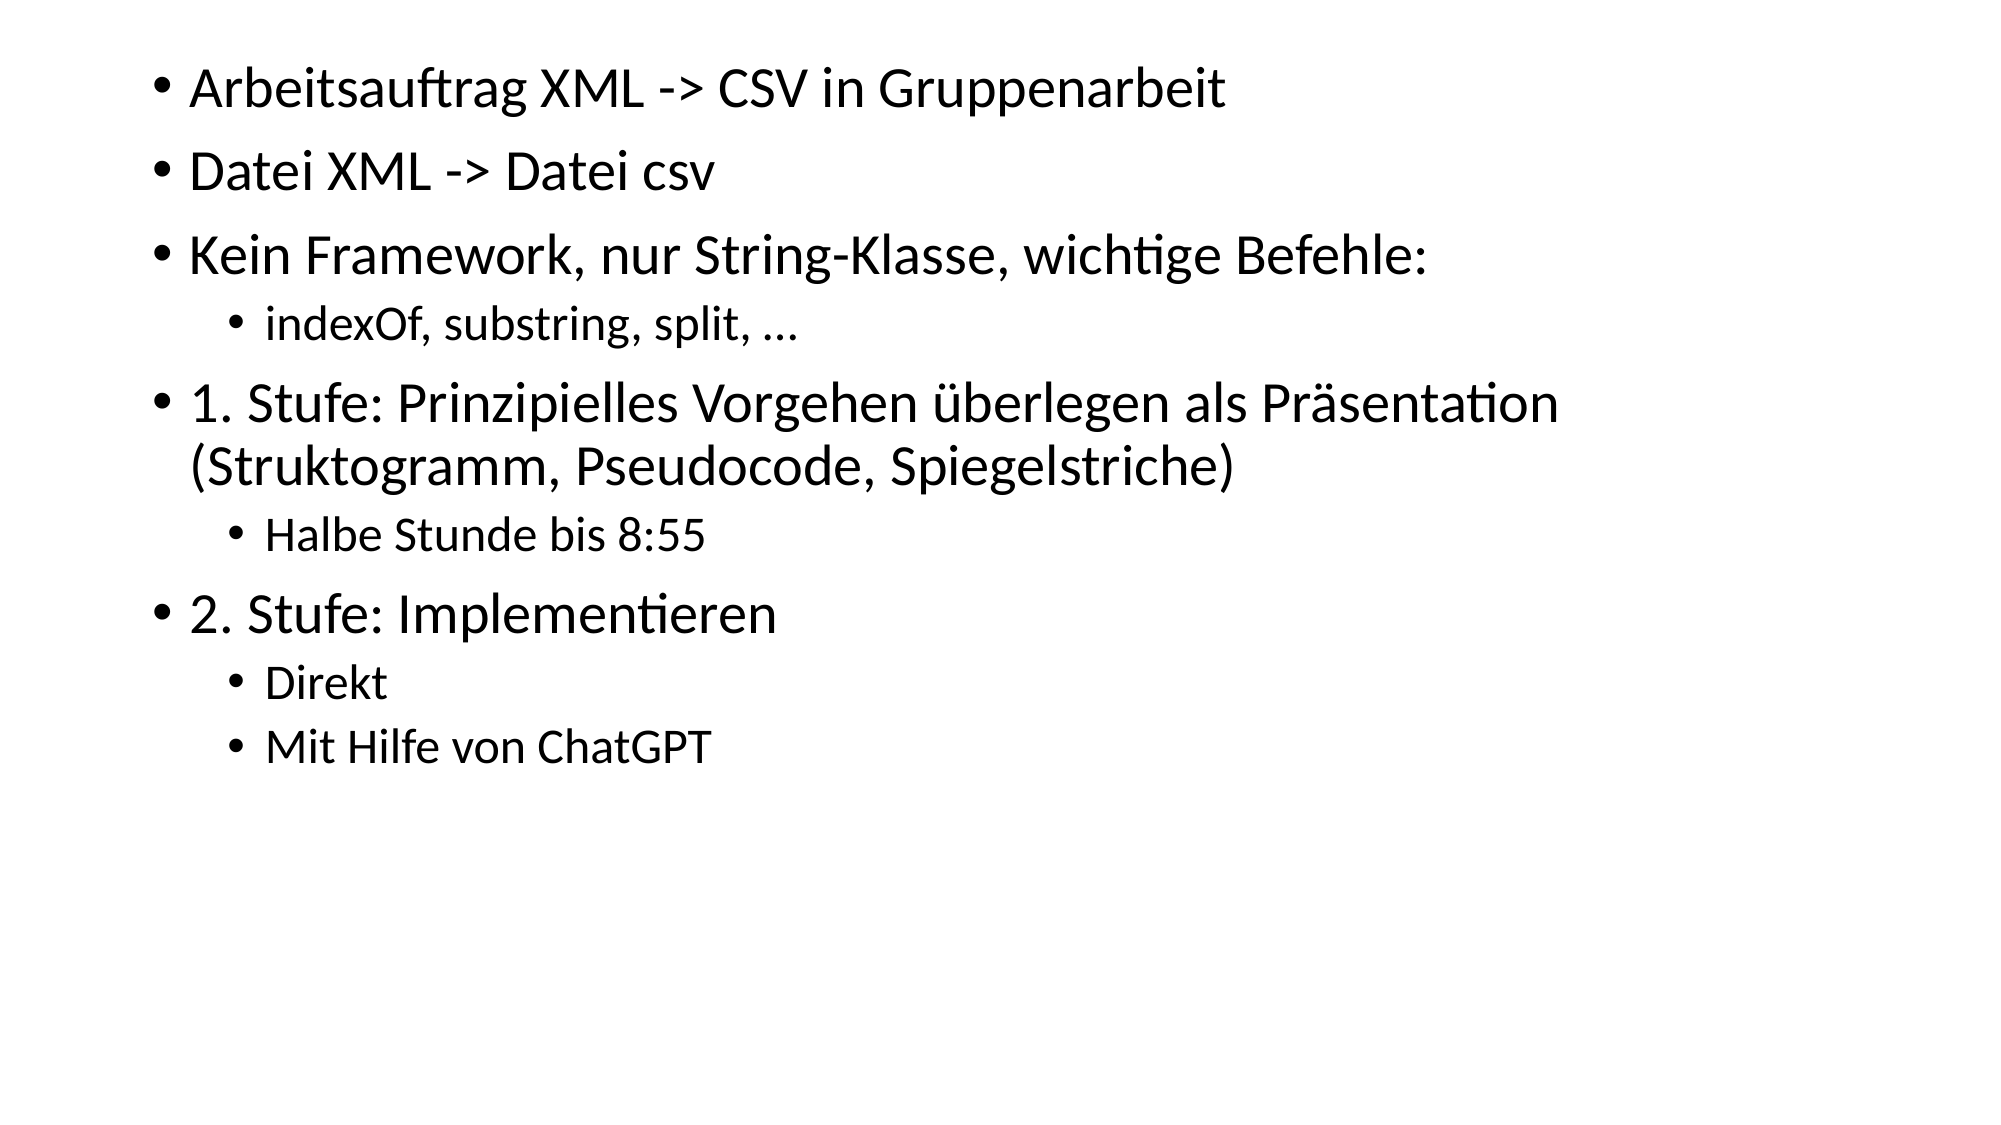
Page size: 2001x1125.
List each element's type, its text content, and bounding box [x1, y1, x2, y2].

list Arbeitsauftrag XML -> CSV in Gruppenarbeit Datei XML -> Datei csv Kein Framework, nur String-Klasse, wichtige Befehle: indexOf, substring, split, … 1. Stufe: Prinzipielles Vorgehen überlegen als Präsentation (Struktogramm, Pseudocode, Spiegelstriche) Halbe Stunde bis 8:55 2. Stufe: Implementieren Direkt Mit Hilfe von ChatGPT [137, 49, 1863, 1014]
